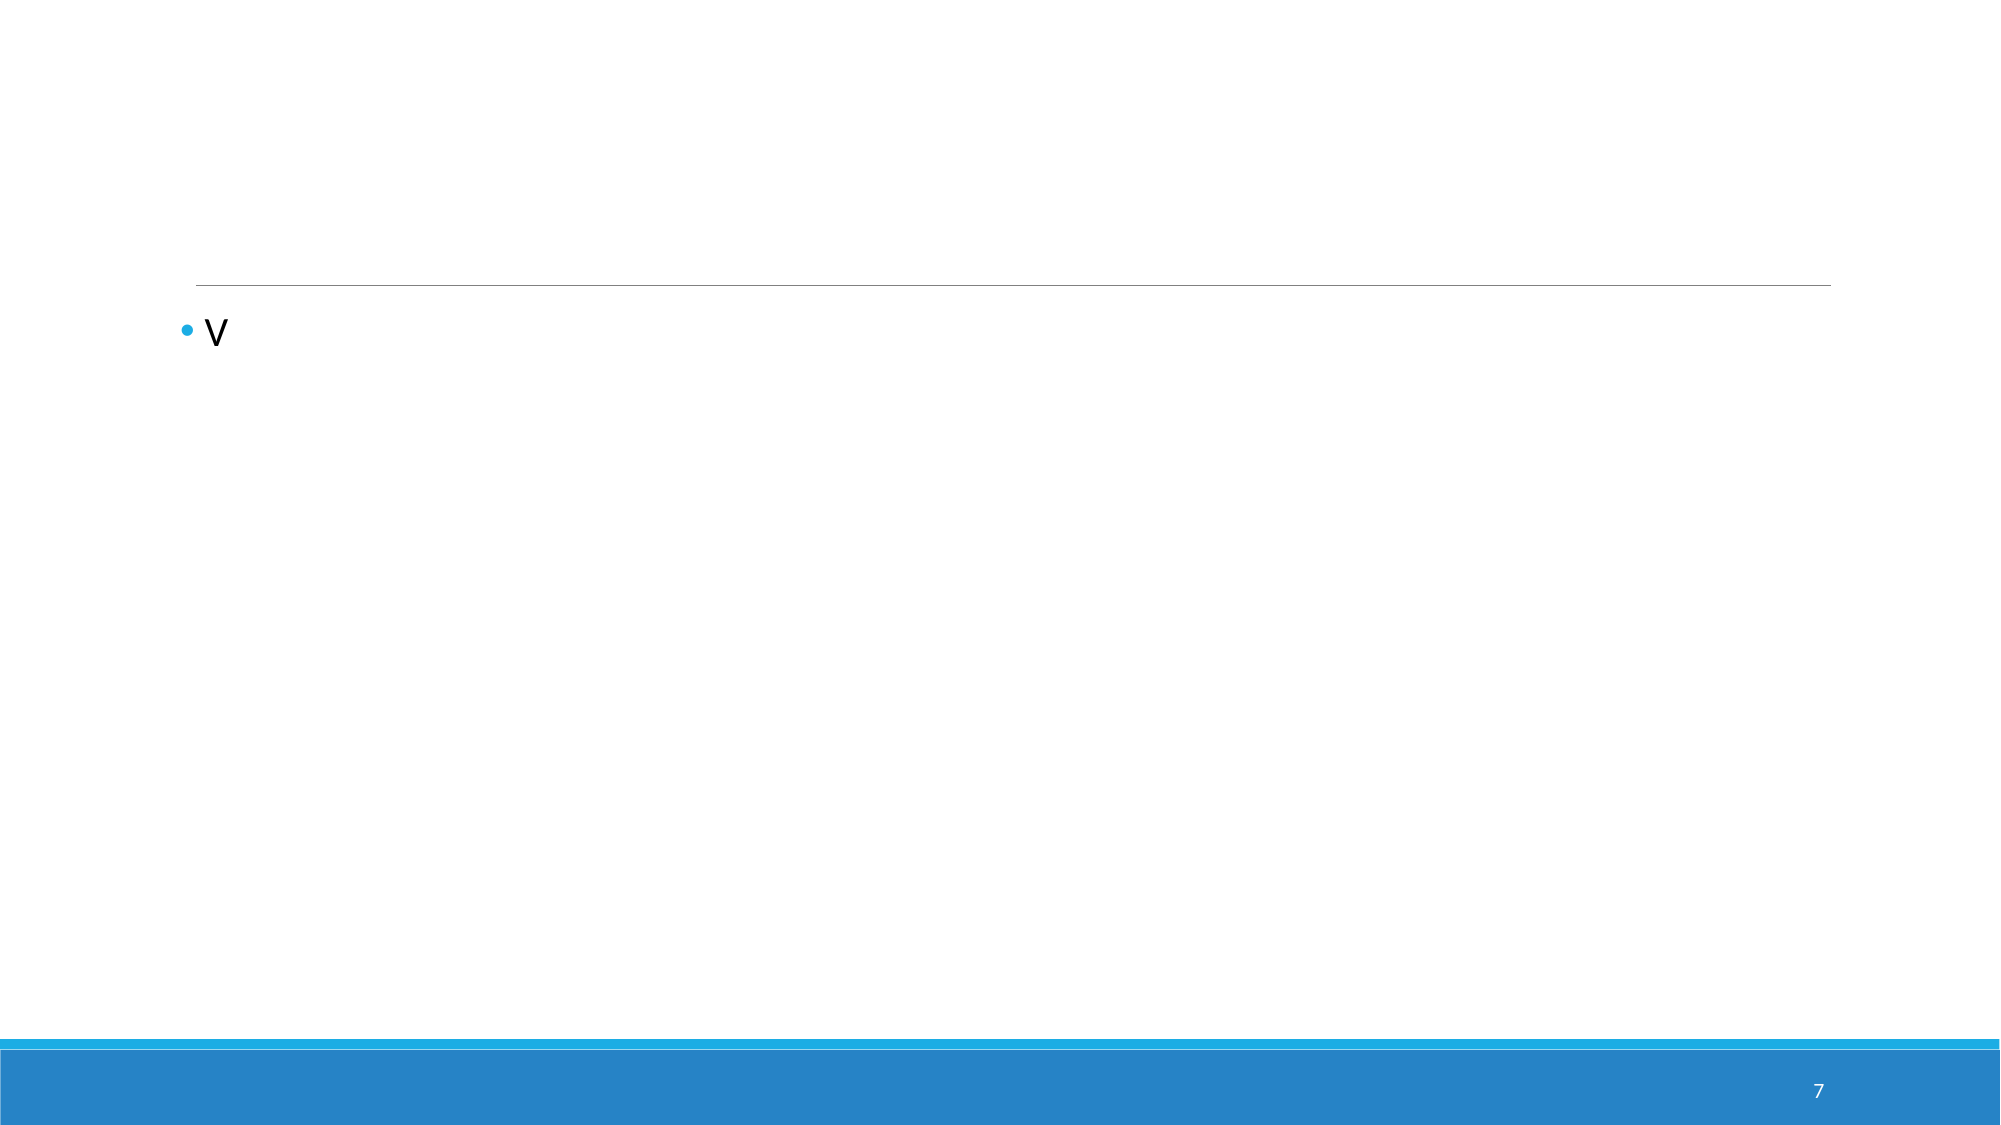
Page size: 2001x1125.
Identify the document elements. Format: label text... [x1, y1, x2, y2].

slide_number 7 [1624, 1059, 1840, 1120]
list V [180, 302, 1830, 963]
